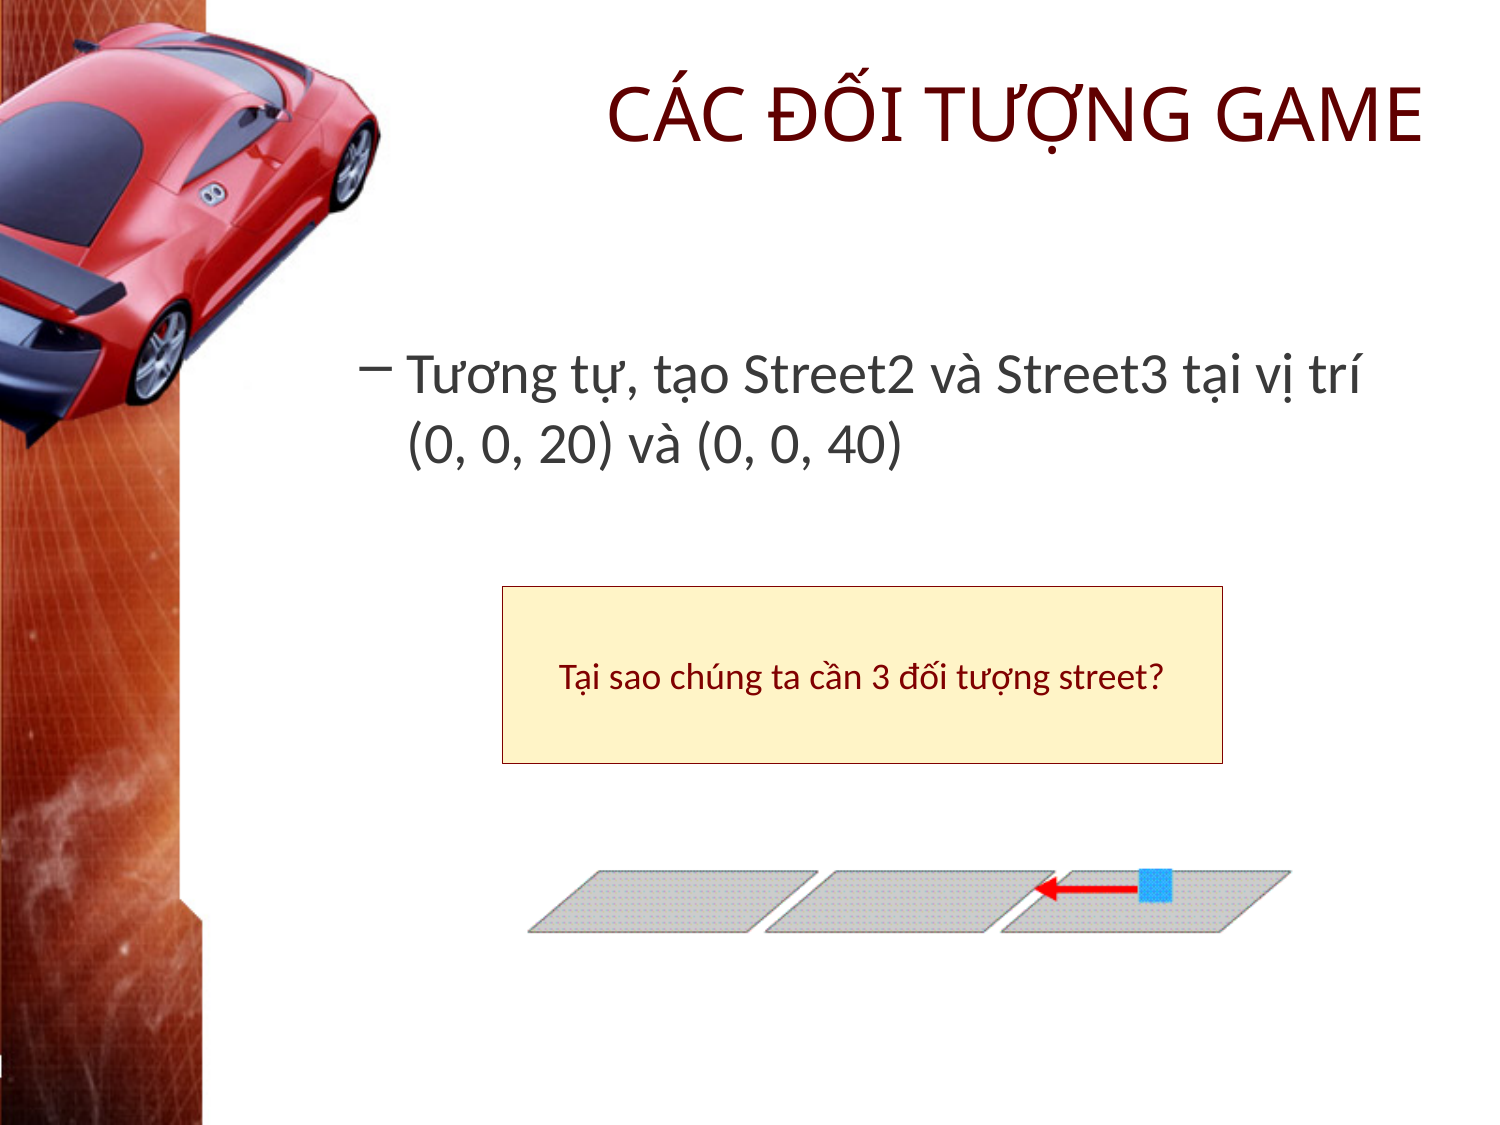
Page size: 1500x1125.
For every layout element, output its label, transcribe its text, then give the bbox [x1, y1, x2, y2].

title CÁC ĐỐI TƯỢNG GAME [253, 58, 1442, 166]
list Tương tự, tạo Street2 và Street3 tại vị trí (0, 0, 20) và (0, 0, 40) [269, 328, 1425, 1055]
picture [0, 0, 1500, 1125]
text_box Tại sao chúng ta cần 3 đối tượng street? [500, 584, 1225, 765]
